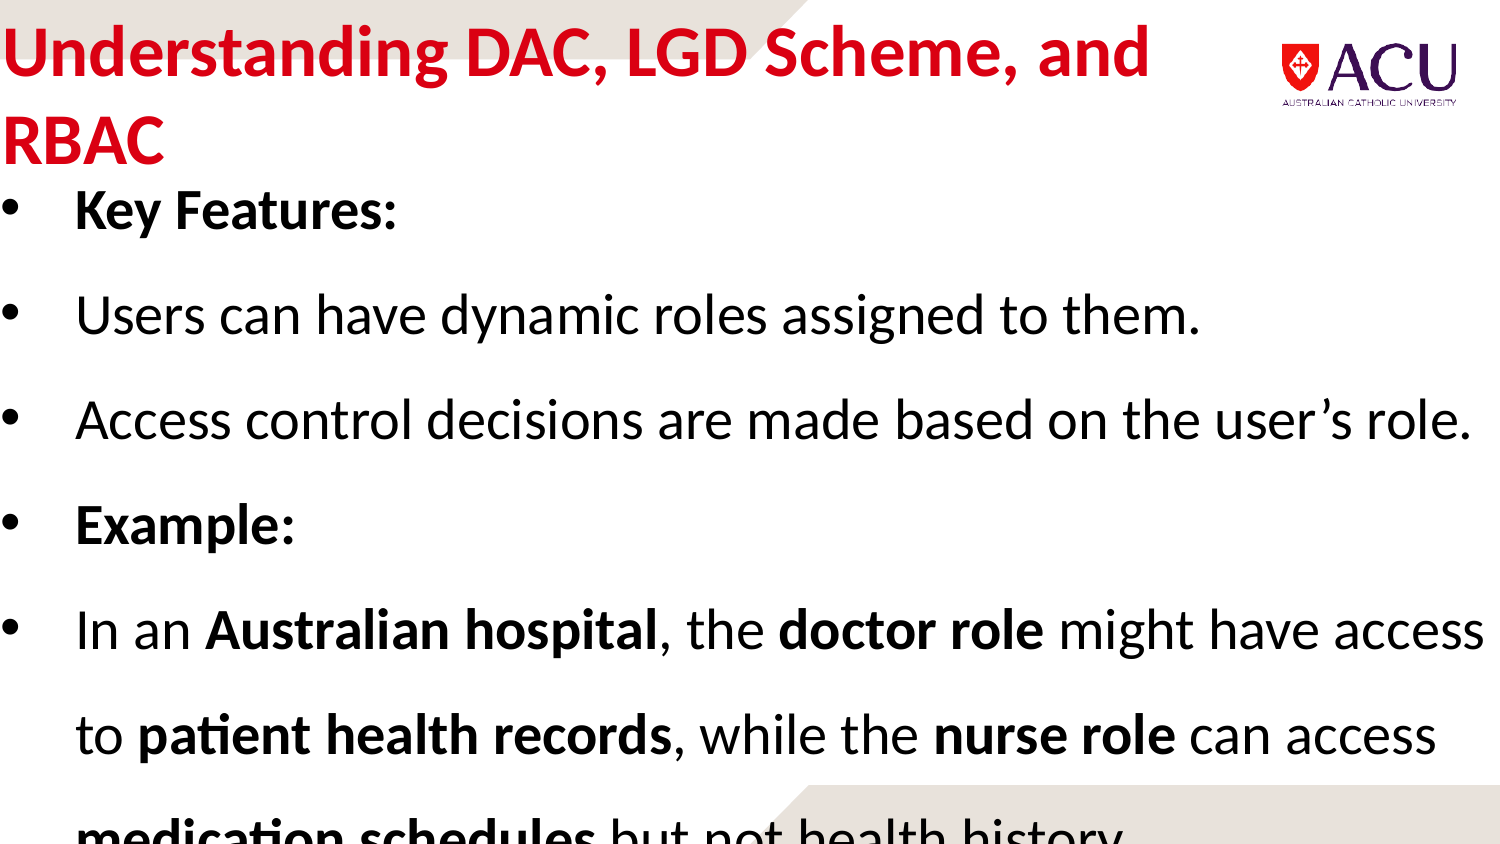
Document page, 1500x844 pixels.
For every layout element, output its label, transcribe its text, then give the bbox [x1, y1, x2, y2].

text_box Key Features: Users can have dynamic roles assigned to them. Access control decisions are made based on the user’s role. Example: In an Australian hospital, the doctor role might have access to patient health records, while the nurse role can access medication schedules but not health history. [0, 134, 1500, 844]
picture [1282, 43, 1456, 106]
title Understanding DAC, LGD Scheme, and RBAC [0, 1, 1273, 134]
